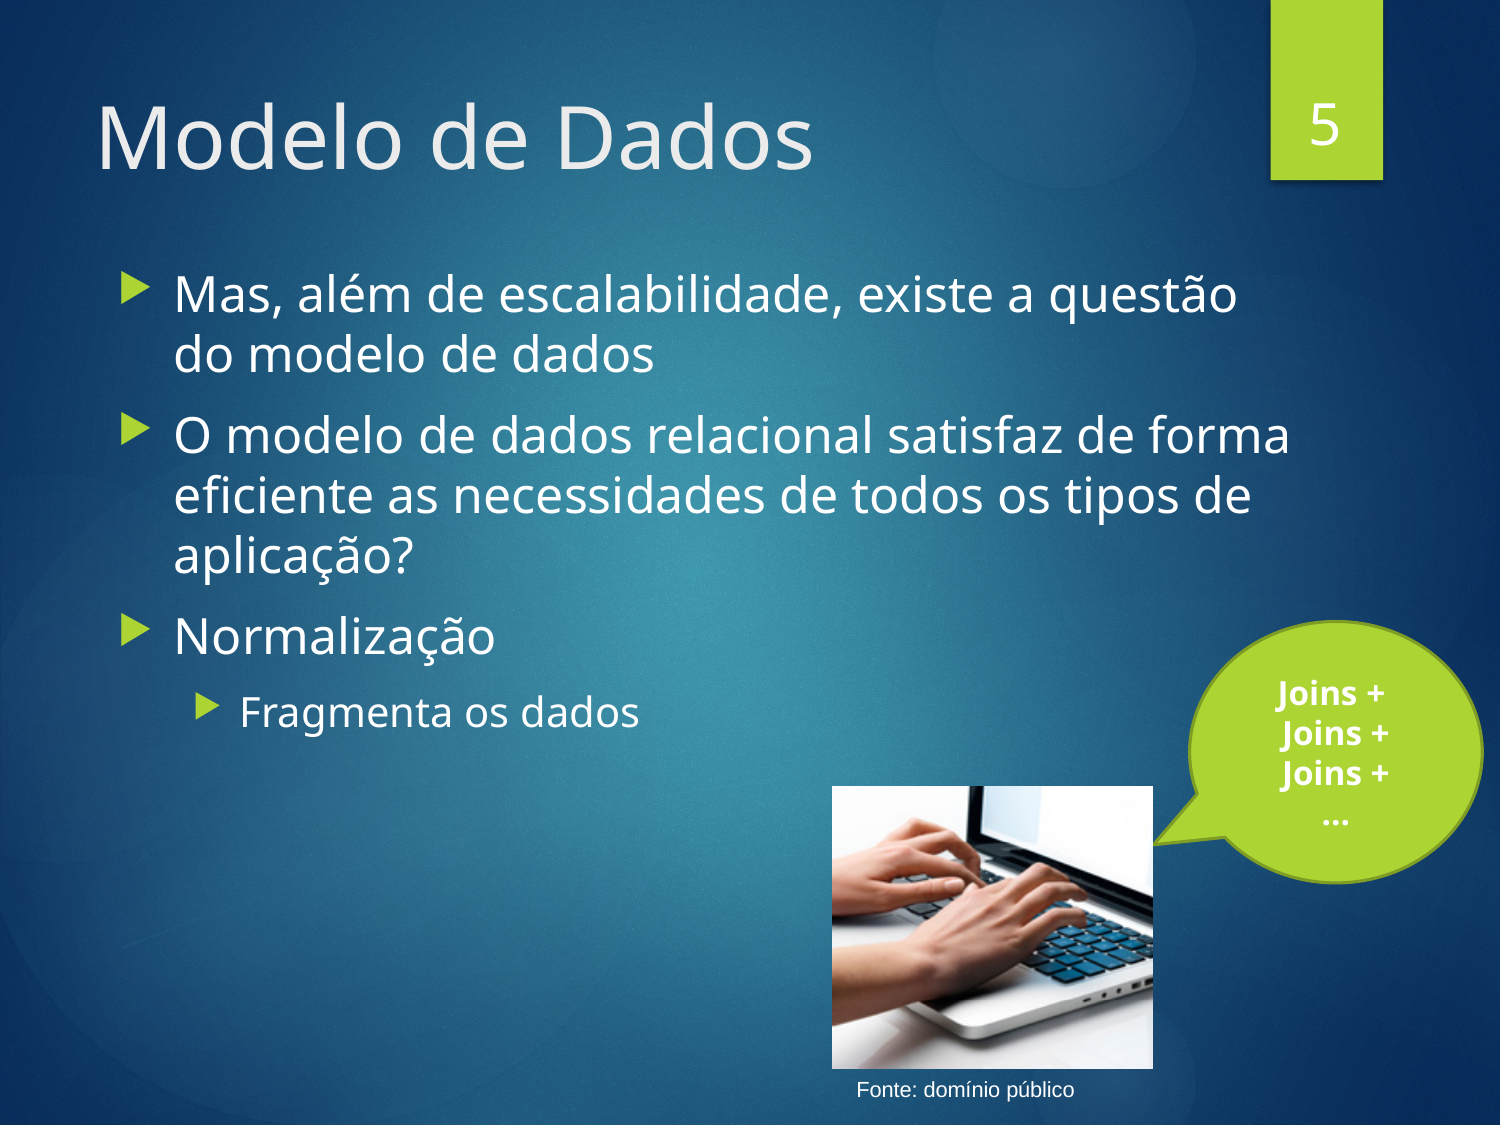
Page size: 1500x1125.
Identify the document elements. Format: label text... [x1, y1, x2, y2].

slide_number 5 [1273, 48, 1378, 175]
text_box Fonte: domínio público [841, 1078, 1090, 1110]
text_box Joins + Joins + Joins + ... [1157, 619, 1484, 885]
picture [832, 786, 1153, 1069]
title Modelo de Dados [79, 74, 1237, 304]
list Mas, além de escalabilidade, existe a questão do modelo de dados O modelo de dados relacional satisfaz de forma eficiente as necessidades de todos os tipos de aplicação? Normalização Fragmenta os dados [102, 255, 1325, 944]
